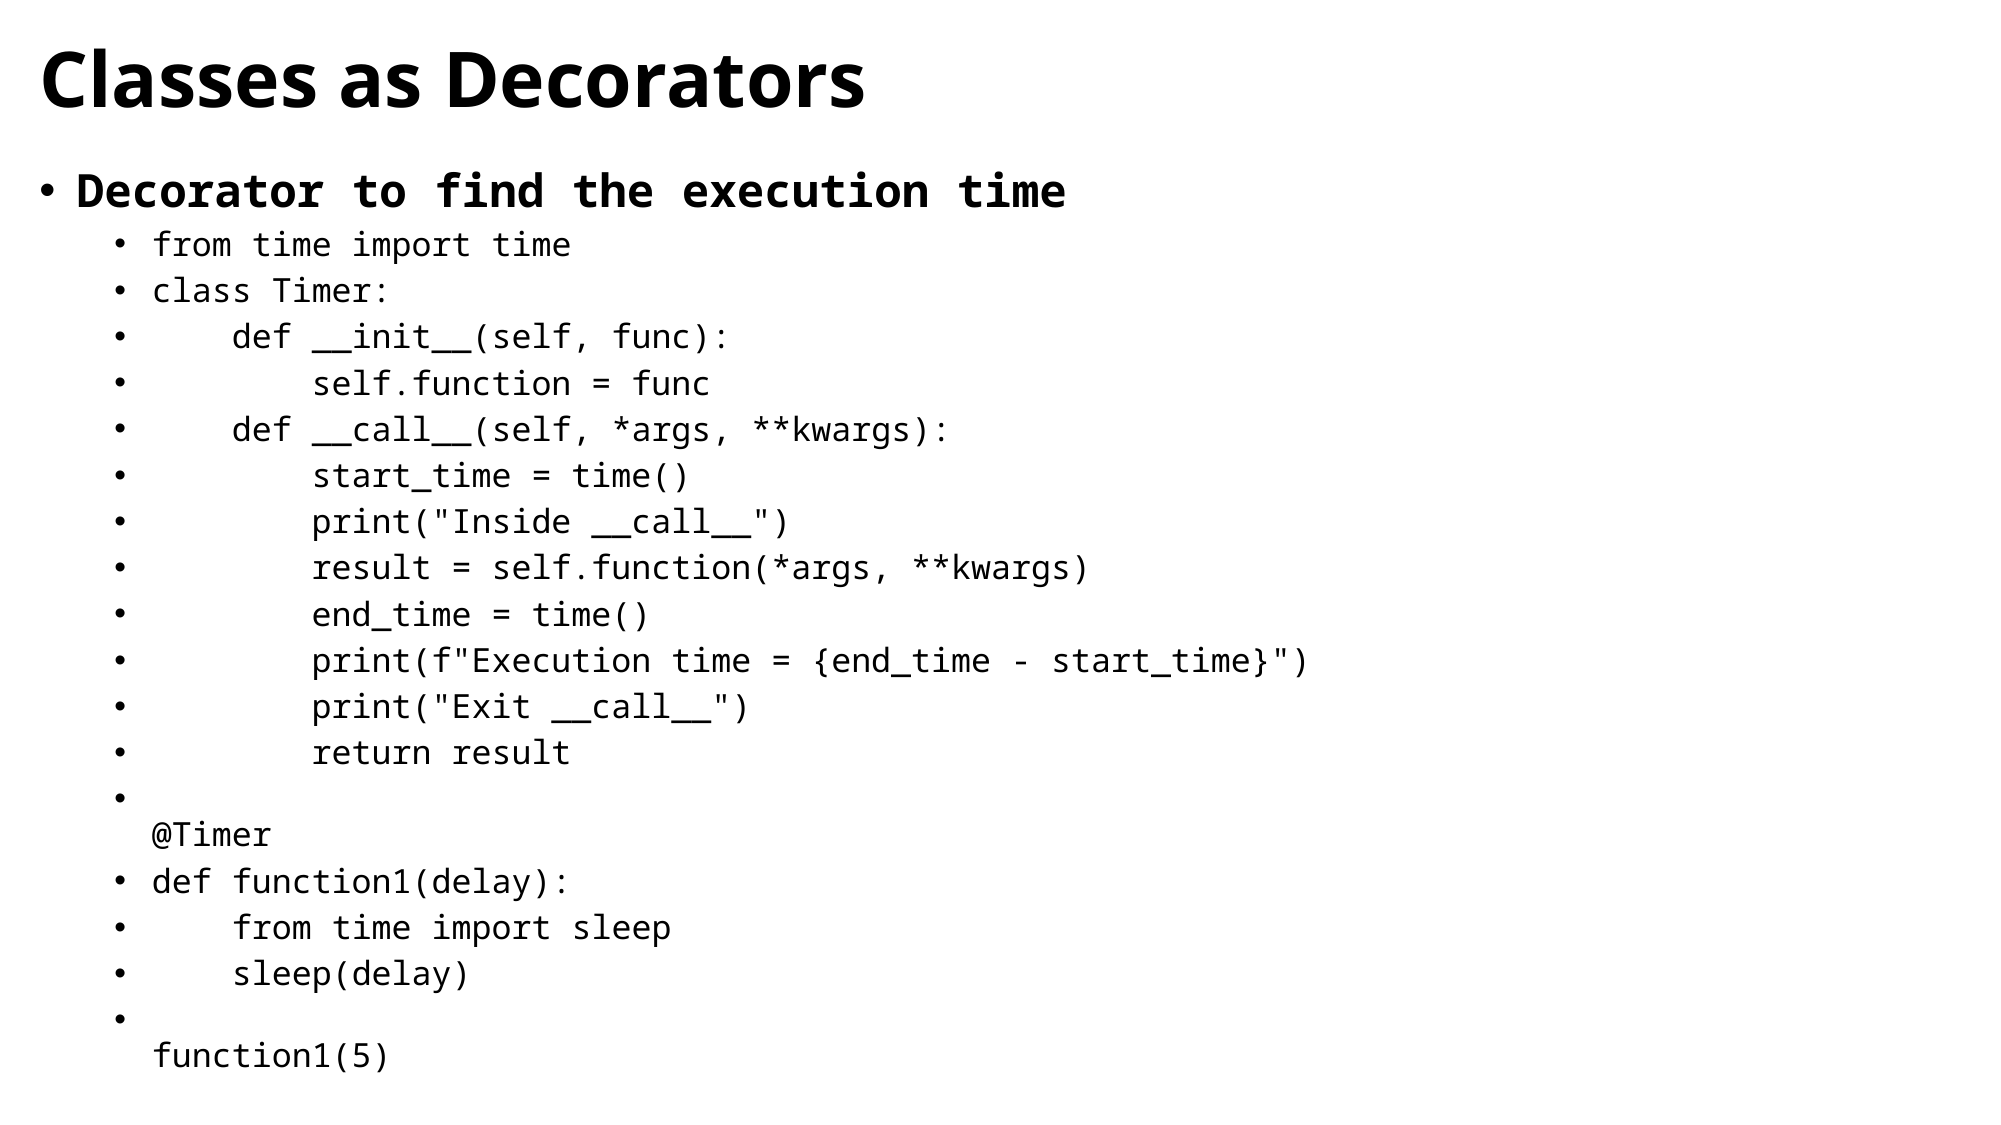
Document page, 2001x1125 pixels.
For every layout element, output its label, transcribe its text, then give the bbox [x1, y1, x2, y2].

list Decorator to find the execution time from time import time class Timer: def __init__(self, func): self.function = func def __call__(self, *args, **kwargs): start_time = time() print("Inside __call__") result = self.function(*args, **kwargs) end_time = time() print(f"Execution time = {end_time - start_time}") print("Exit __call__") return result @Timer def function1(delay): from time import sleep sleep(delay) function1(5) [24, 160, 1976, 1092]
title Classes as Decorators [24, 33, 1976, 133]
